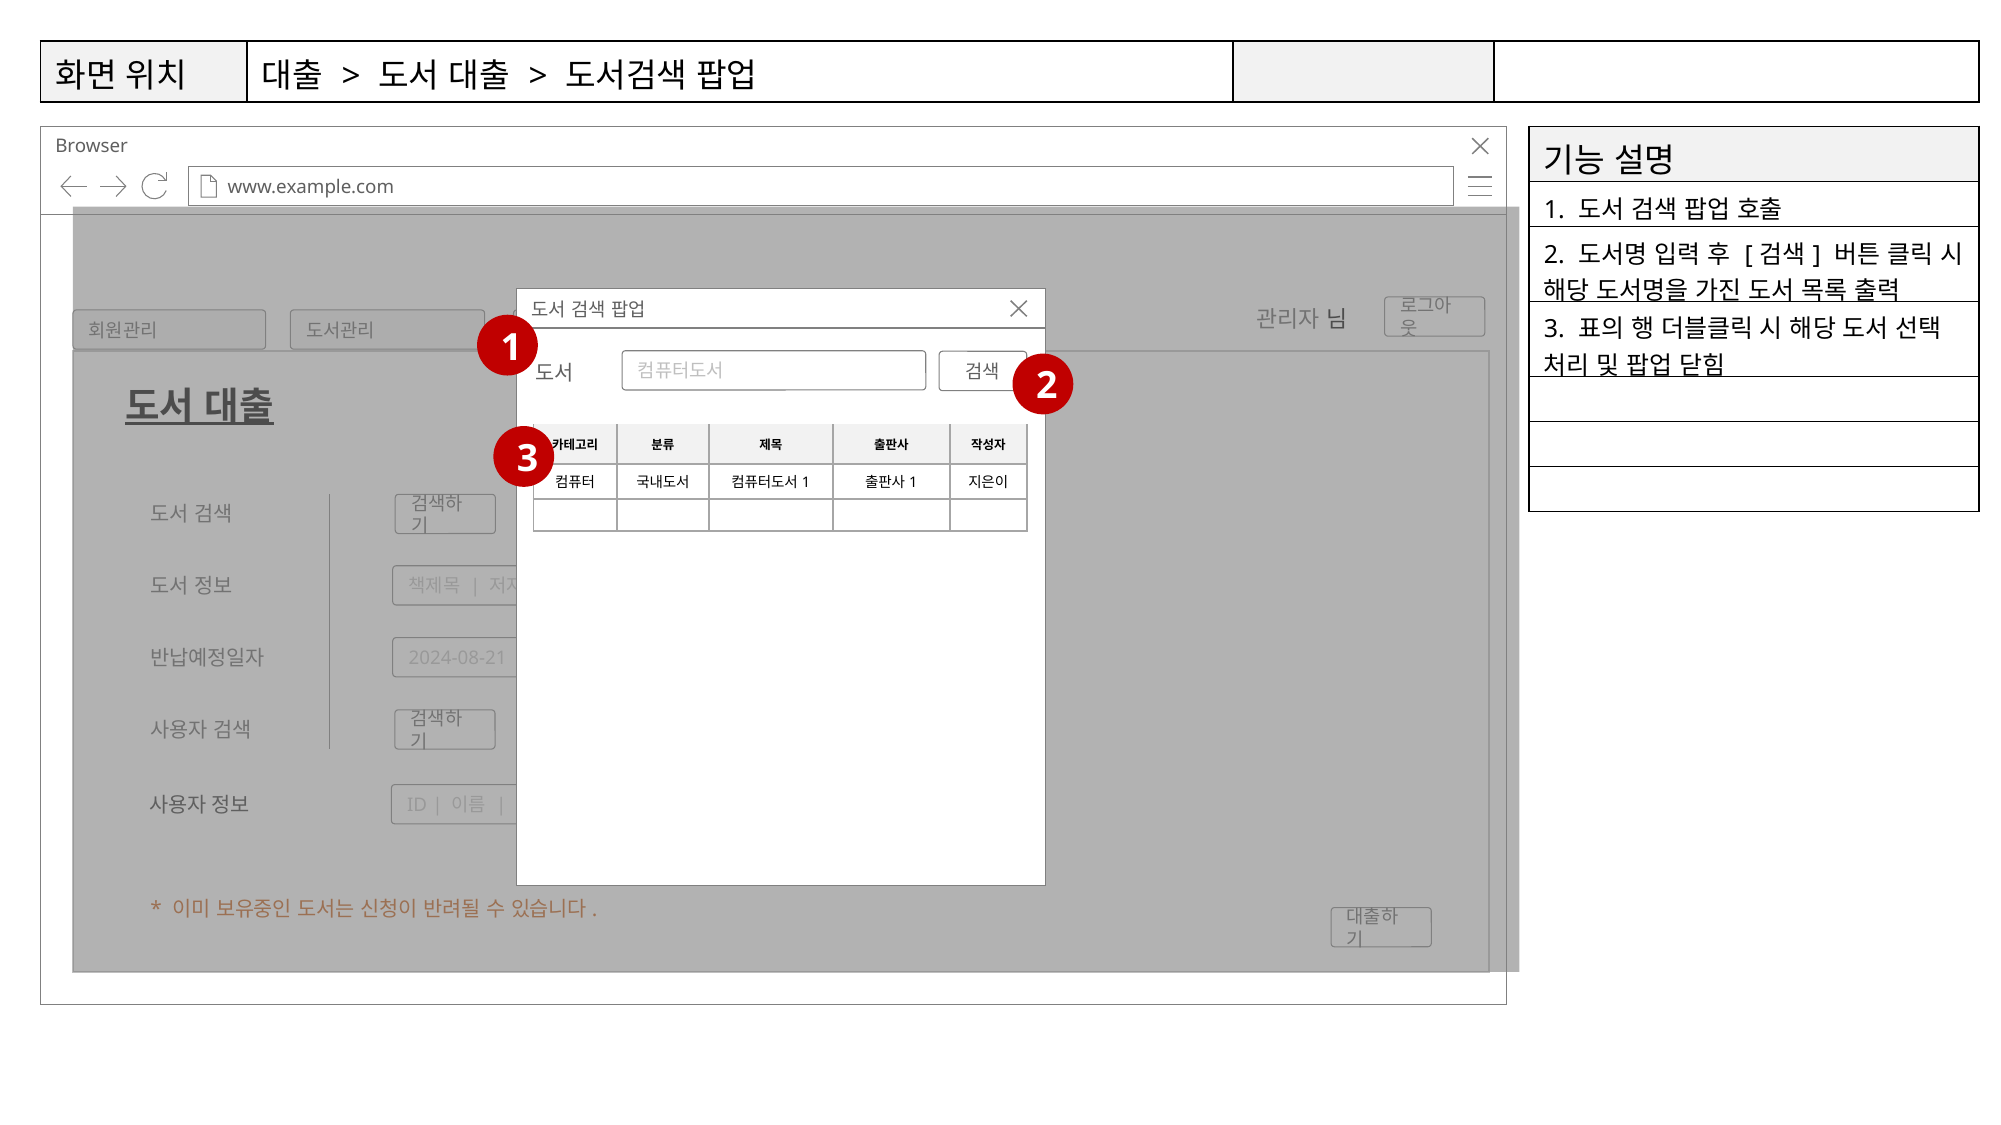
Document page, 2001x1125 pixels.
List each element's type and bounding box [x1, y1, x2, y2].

table_header [1495, 42, 1978, 101]
table_header [41, 42, 246, 101]
table_cell [1530, 182, 1978, 226]
table_cell [1530, 467, 1978, 511]
table_header [248, 42, 1232, 101]
table_cell [1530, 377, 1978, 421]
table_cell [1530, 422, 1978, 466]
table_header [1234, 42, 1493, 101]
table_cell [1530, 302, 1978, 376]
table_cell [1530, 227, 1978, 301]
text_box [71, 205, 1520, 973]
table_header [1530, 127, 1978, 181]
